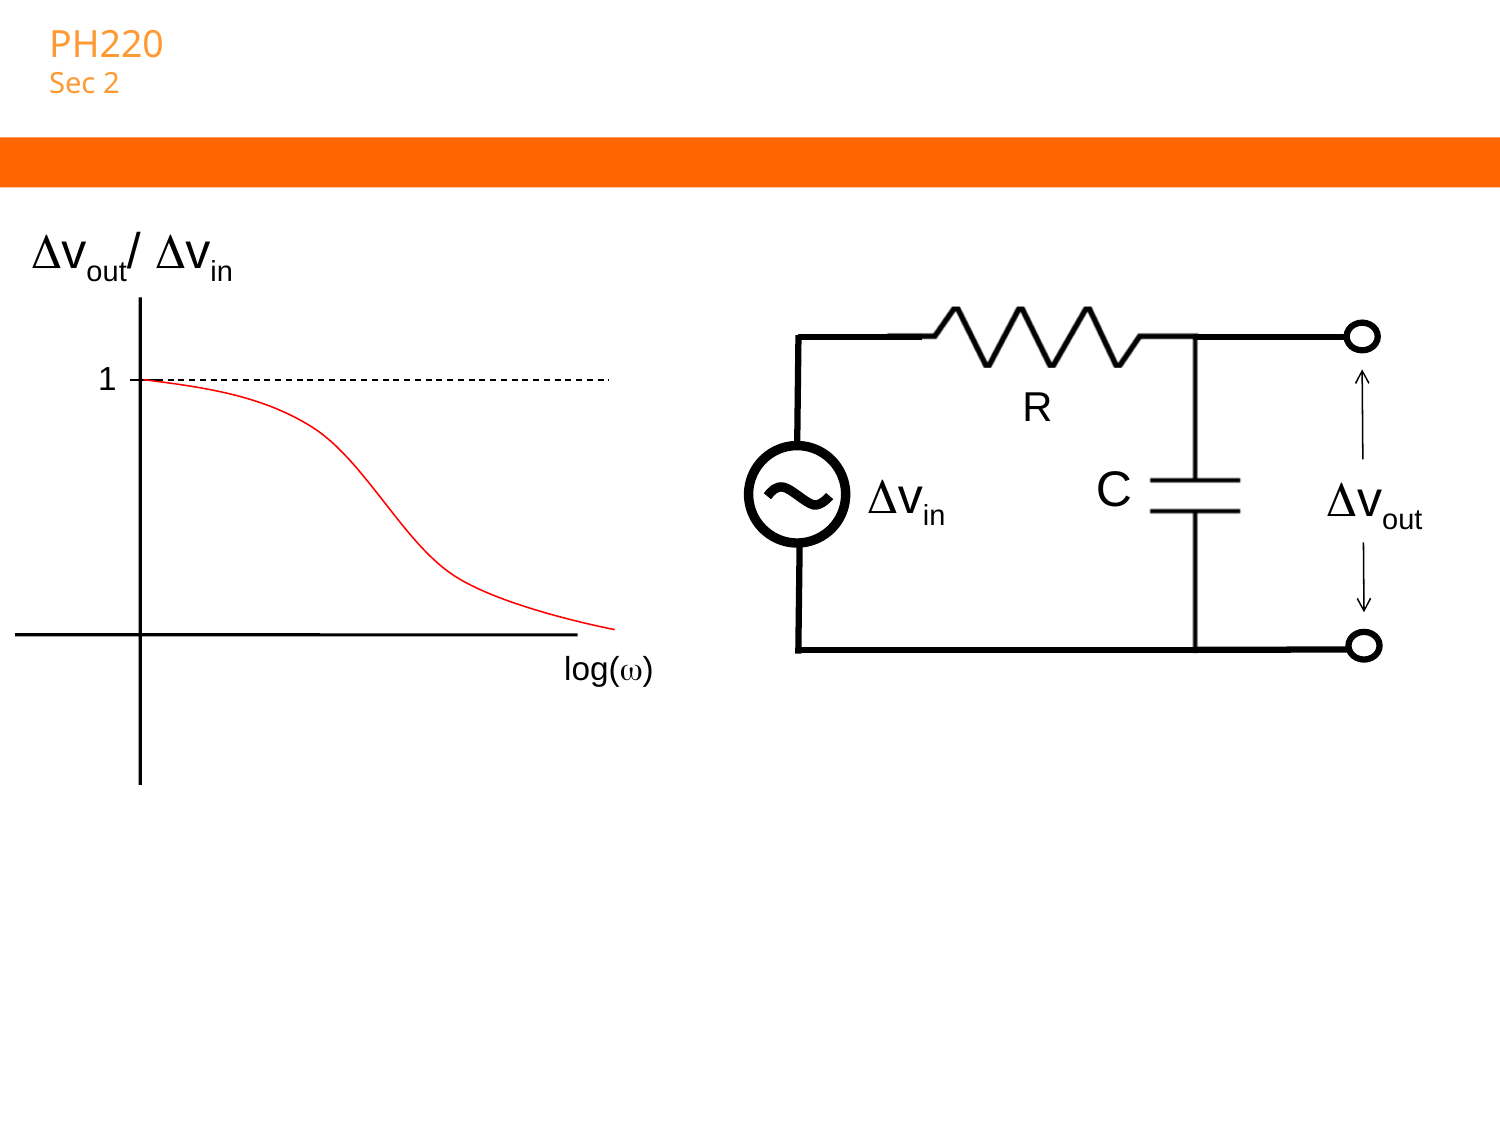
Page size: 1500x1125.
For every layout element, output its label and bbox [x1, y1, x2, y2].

text_box [10, 210, 670, 785]
text_box [748, 305, 1500, 660]
